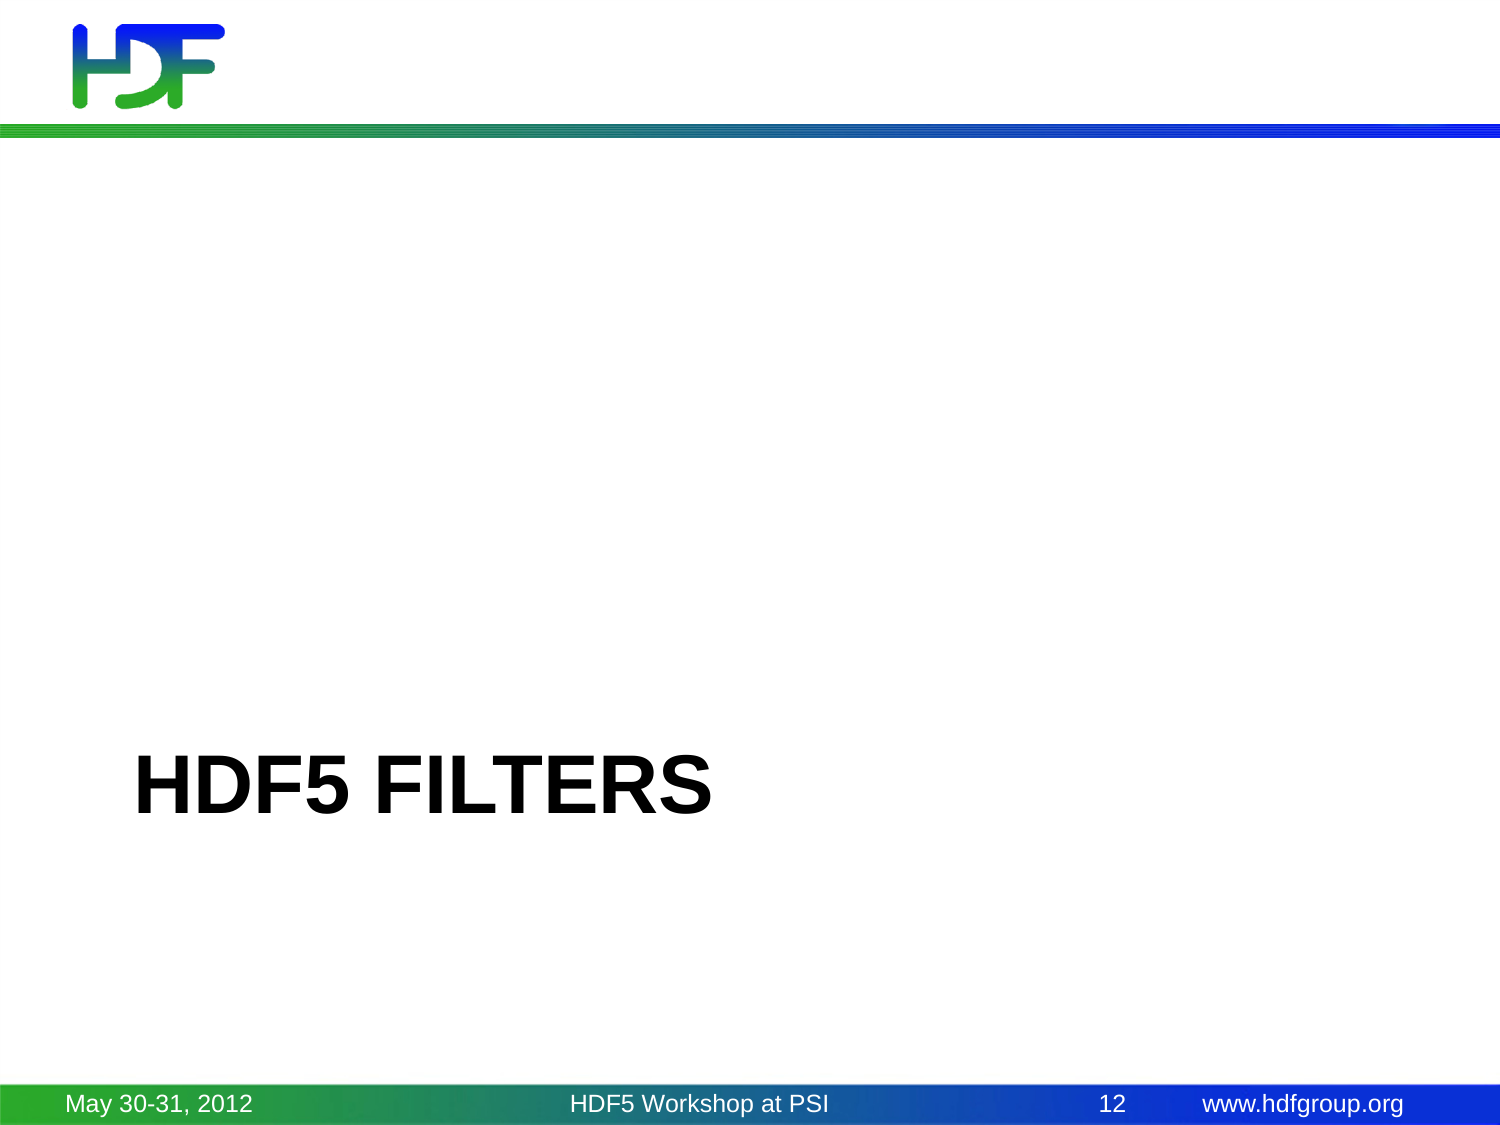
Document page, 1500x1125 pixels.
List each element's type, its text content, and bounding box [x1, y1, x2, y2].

picture [0, 0, 1500, 1125]
slide_number 12 [1049, 1087, 1176, 1125]
footer HDF5 Workshop at PSI [374, 1087, 1026, 1125]
title HDF5 filters [118, 722, 1394, 947]
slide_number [49, 1087, 276, 1125]
